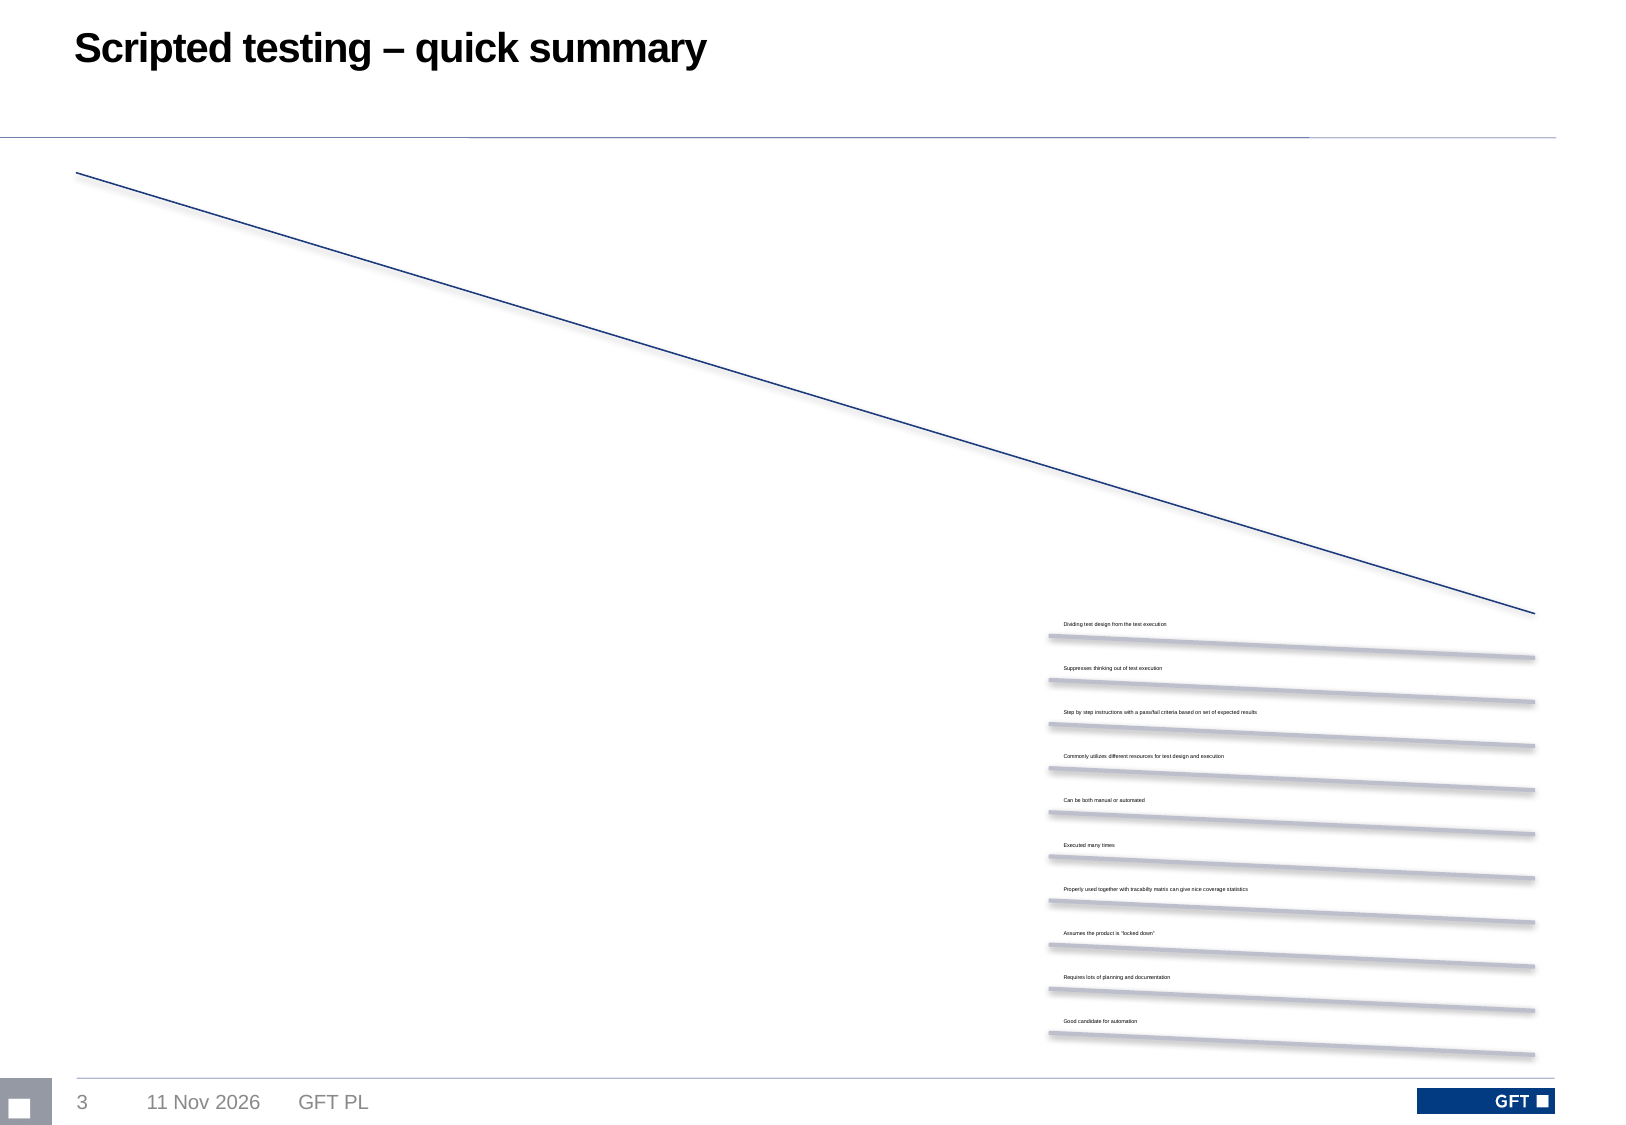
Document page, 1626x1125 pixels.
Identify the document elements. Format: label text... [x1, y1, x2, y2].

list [75, 172, 1536, 1056]
title Scripted testing – quick summary [74, 26, 1564, 73]
picture [1417, 1088, 1555, 1114]
